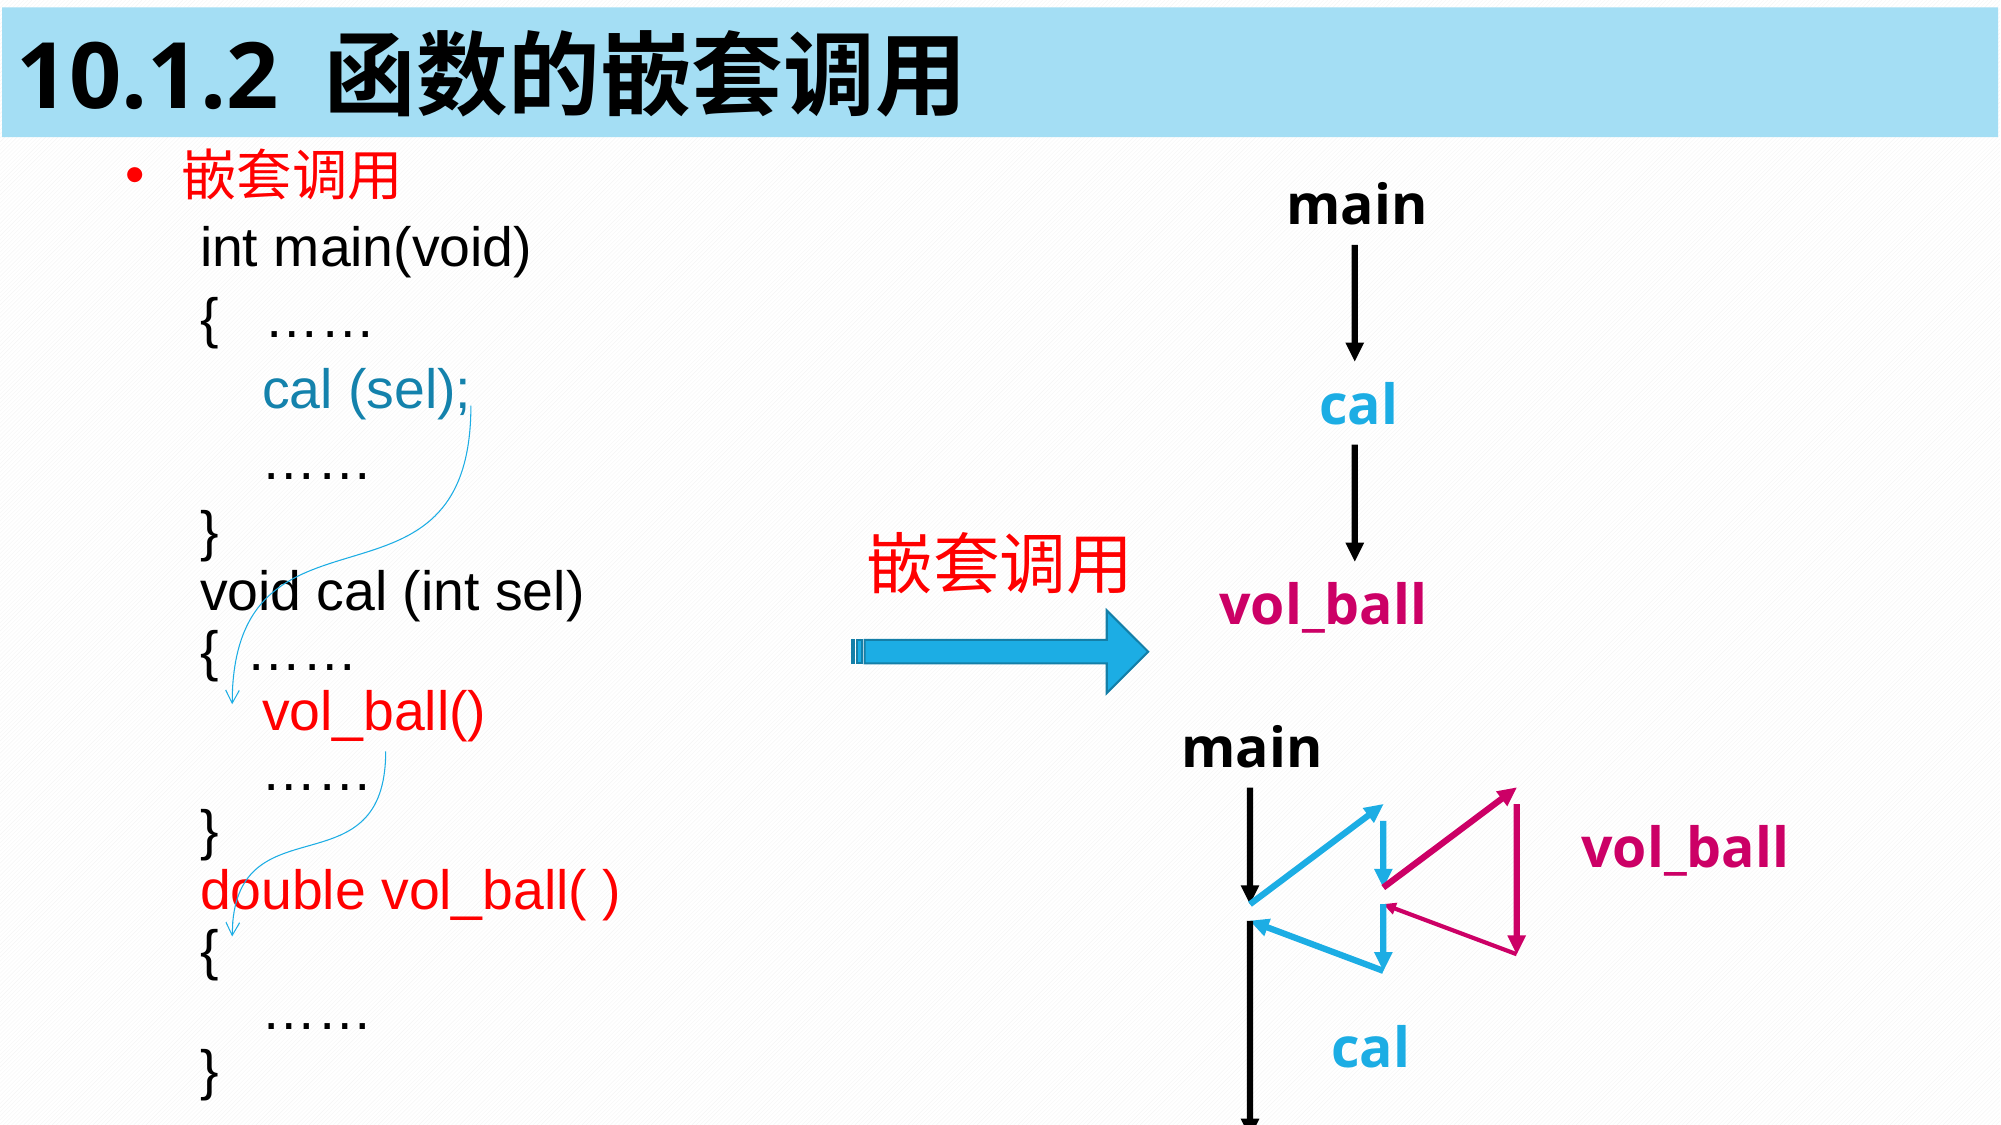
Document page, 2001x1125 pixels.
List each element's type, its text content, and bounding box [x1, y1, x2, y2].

text_box 嵌套调用 [851, 514, 1149, 610]
text_box 10.1.2 函数的嵌套调用 [2, 7, 1999, 138]
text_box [216, 767, 402, 921]
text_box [202, 435, 501, 675]
text_box [851, 639, 855, 664]
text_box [1166, 704, 1867, 1087]
text_box [856, 607, 1150, 696]
text_box 嵌套调用 int main(void) { …… cal (sel); …… } void cal (int sel) { …… vol_ball() …… } double vol_ball( ) { …… } [105, 138, 913, 1101]
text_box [1204, 161, 1488, 644]
